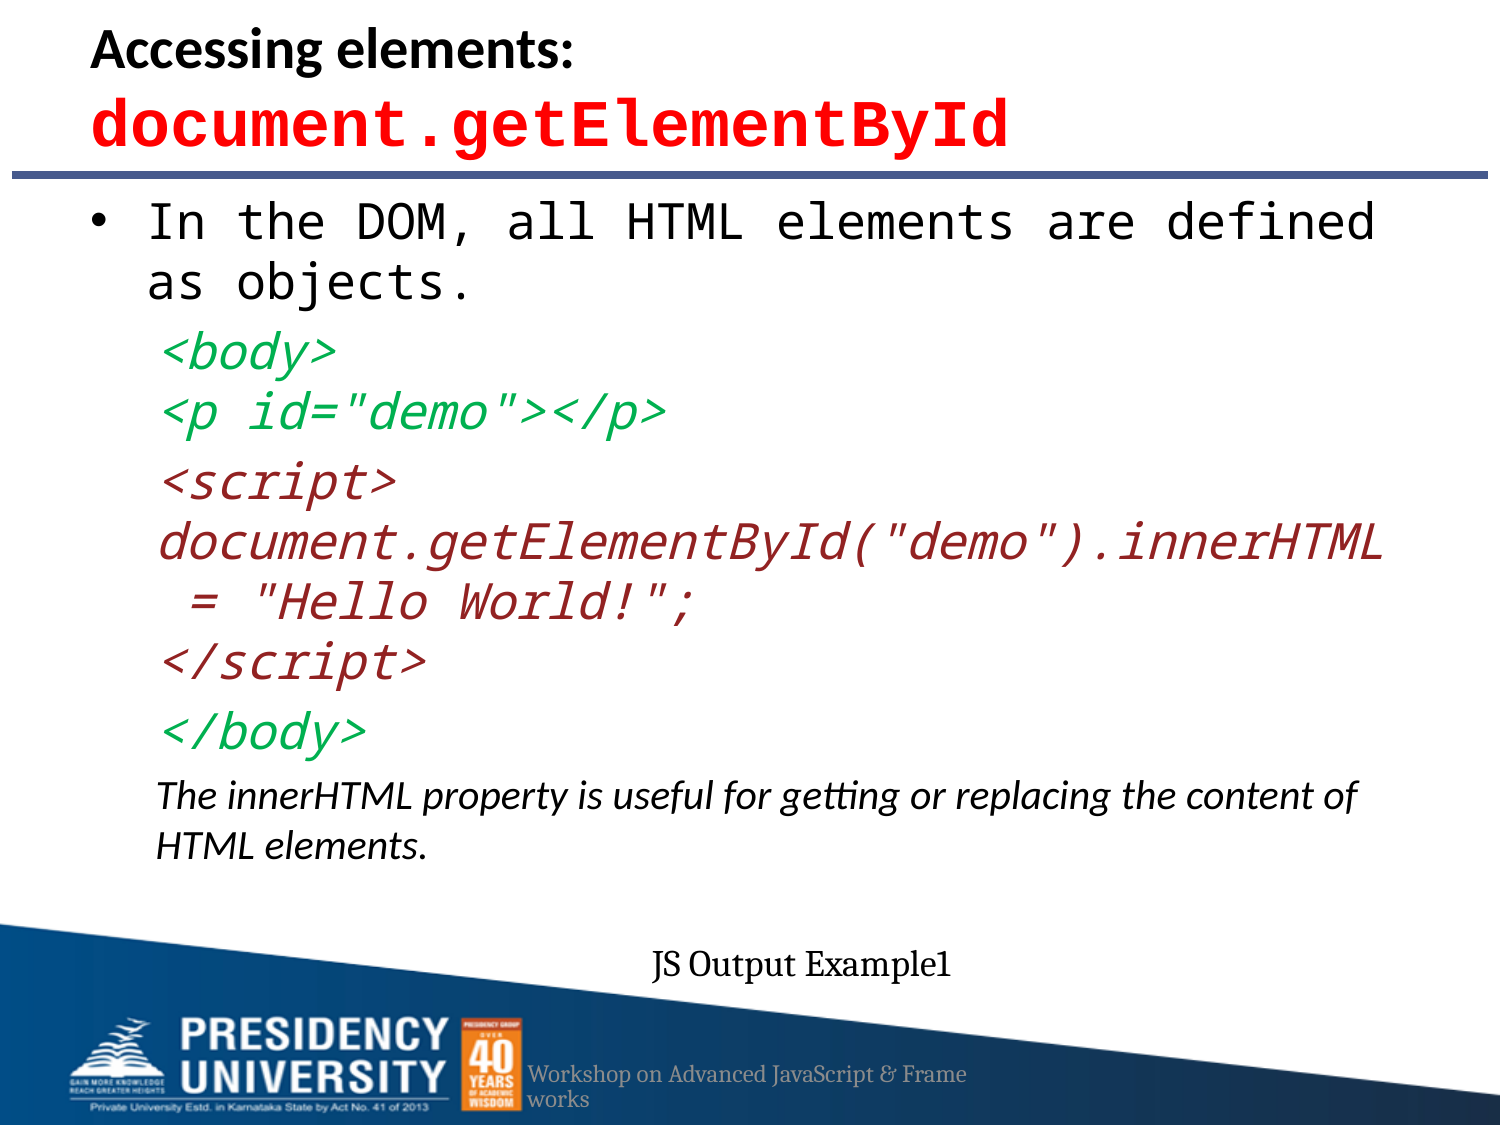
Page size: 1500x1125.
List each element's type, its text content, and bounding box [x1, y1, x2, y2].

footer Workshop on Advanced JavaScript & Frameworks [512, 1042, 988, 1103]
picture [0, 921, 1500, 1125]
text_box JS Output Example1 [637, 931, 1388, 992]
title Accessing elements: document.getElementById [75, 50, 1425, 168]
list In the DOM, all HTML elements are defined as objects. <body> <p id="demo"></p> <script> document.getElementById("demo").innerHTML = "Hello World!"; </script> </body> The innerHTML property is useful for getting or replacing the content of HTML elements. [75, 182, 1425, 875]
